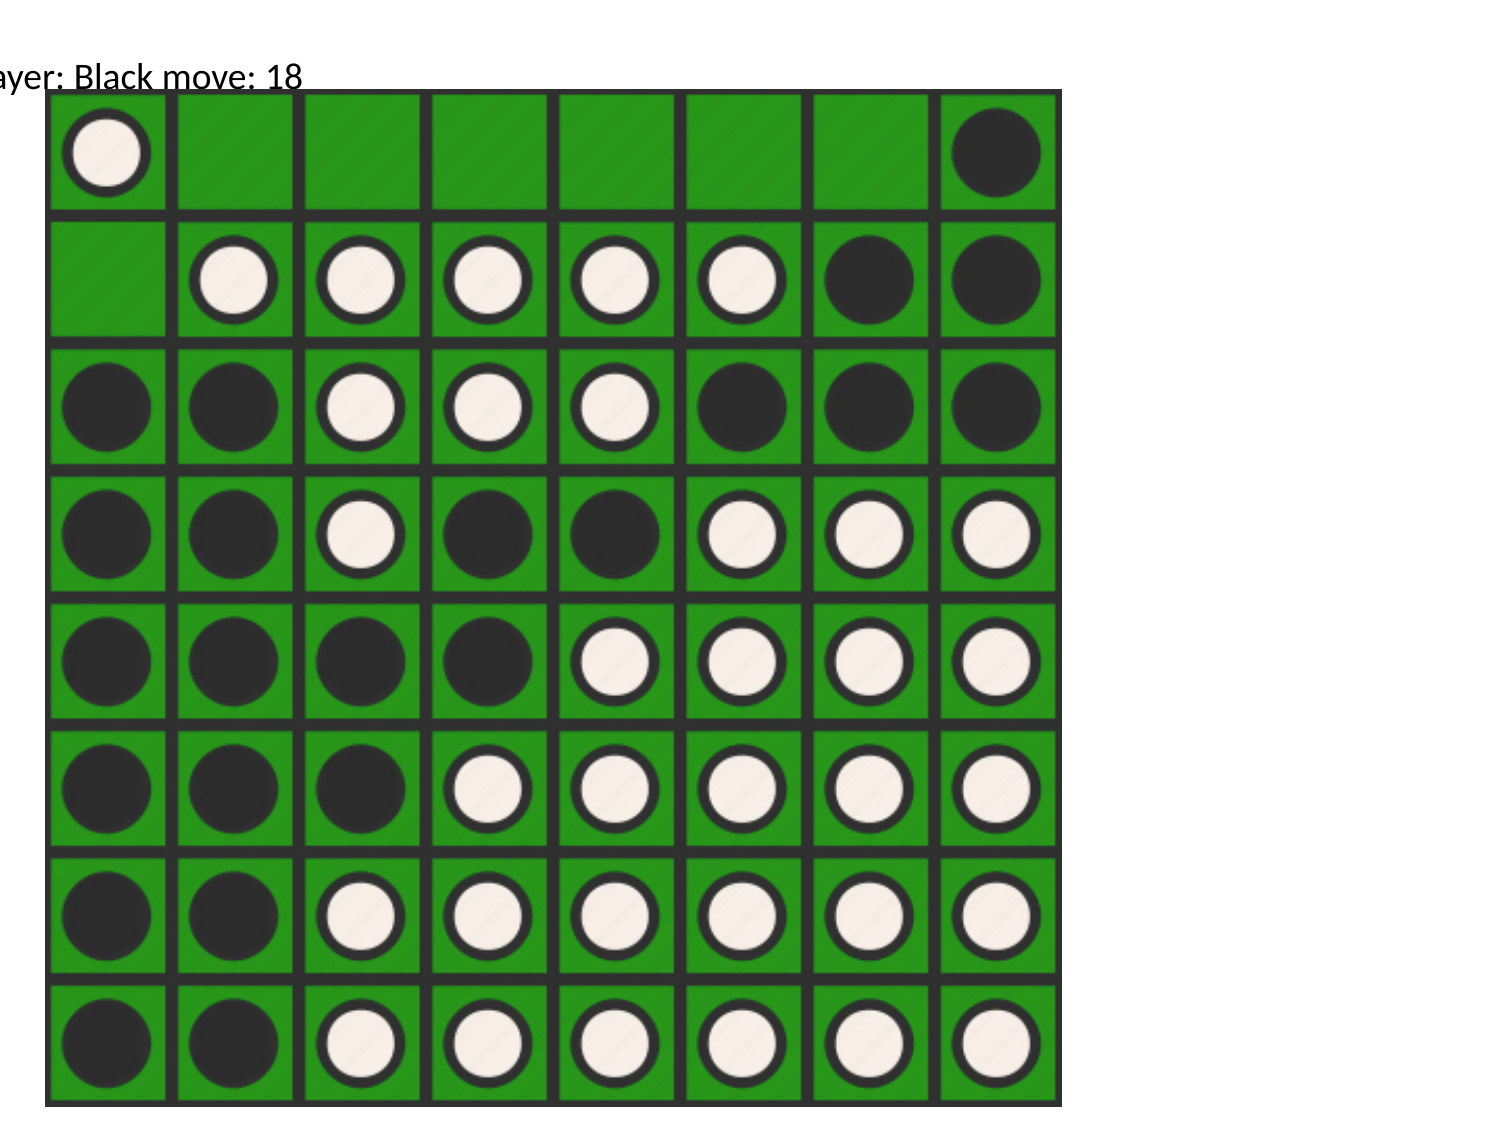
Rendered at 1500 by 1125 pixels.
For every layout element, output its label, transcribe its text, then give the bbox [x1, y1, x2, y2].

text_box turn: 53 player: Black move: 18 [0, 44, 319, 105]
picture [44, 89, 1062, 1107]
